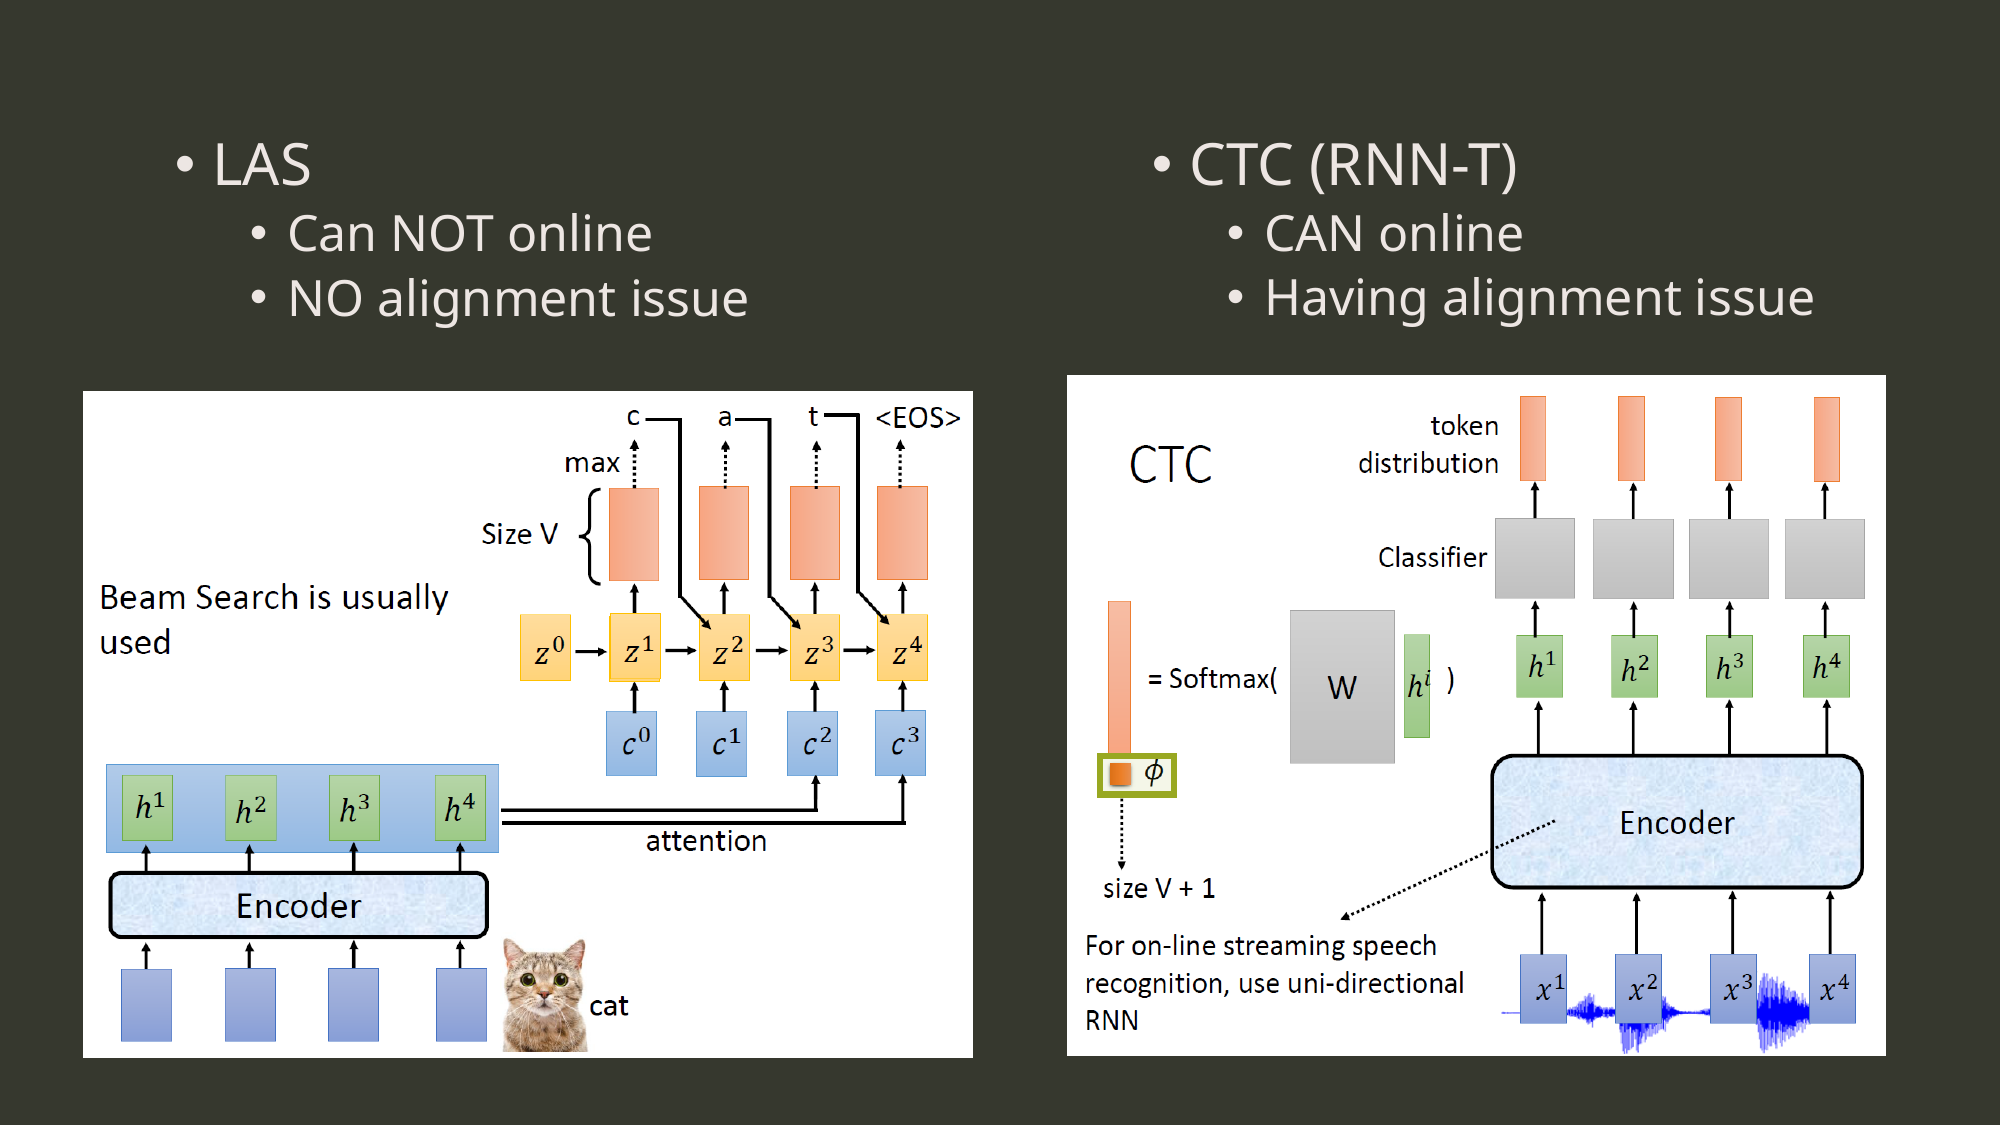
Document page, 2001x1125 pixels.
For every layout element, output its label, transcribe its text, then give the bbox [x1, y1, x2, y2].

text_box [1067, 375, 1886, 1056]
picture [83, 391, 973, 1058]
list LAS Can NOT online NO alignment issue [160, 127, 833, 349]
text_box CTC (RNN-T) CAN online Having alignment issue [1136, 127, 1840, 349]
